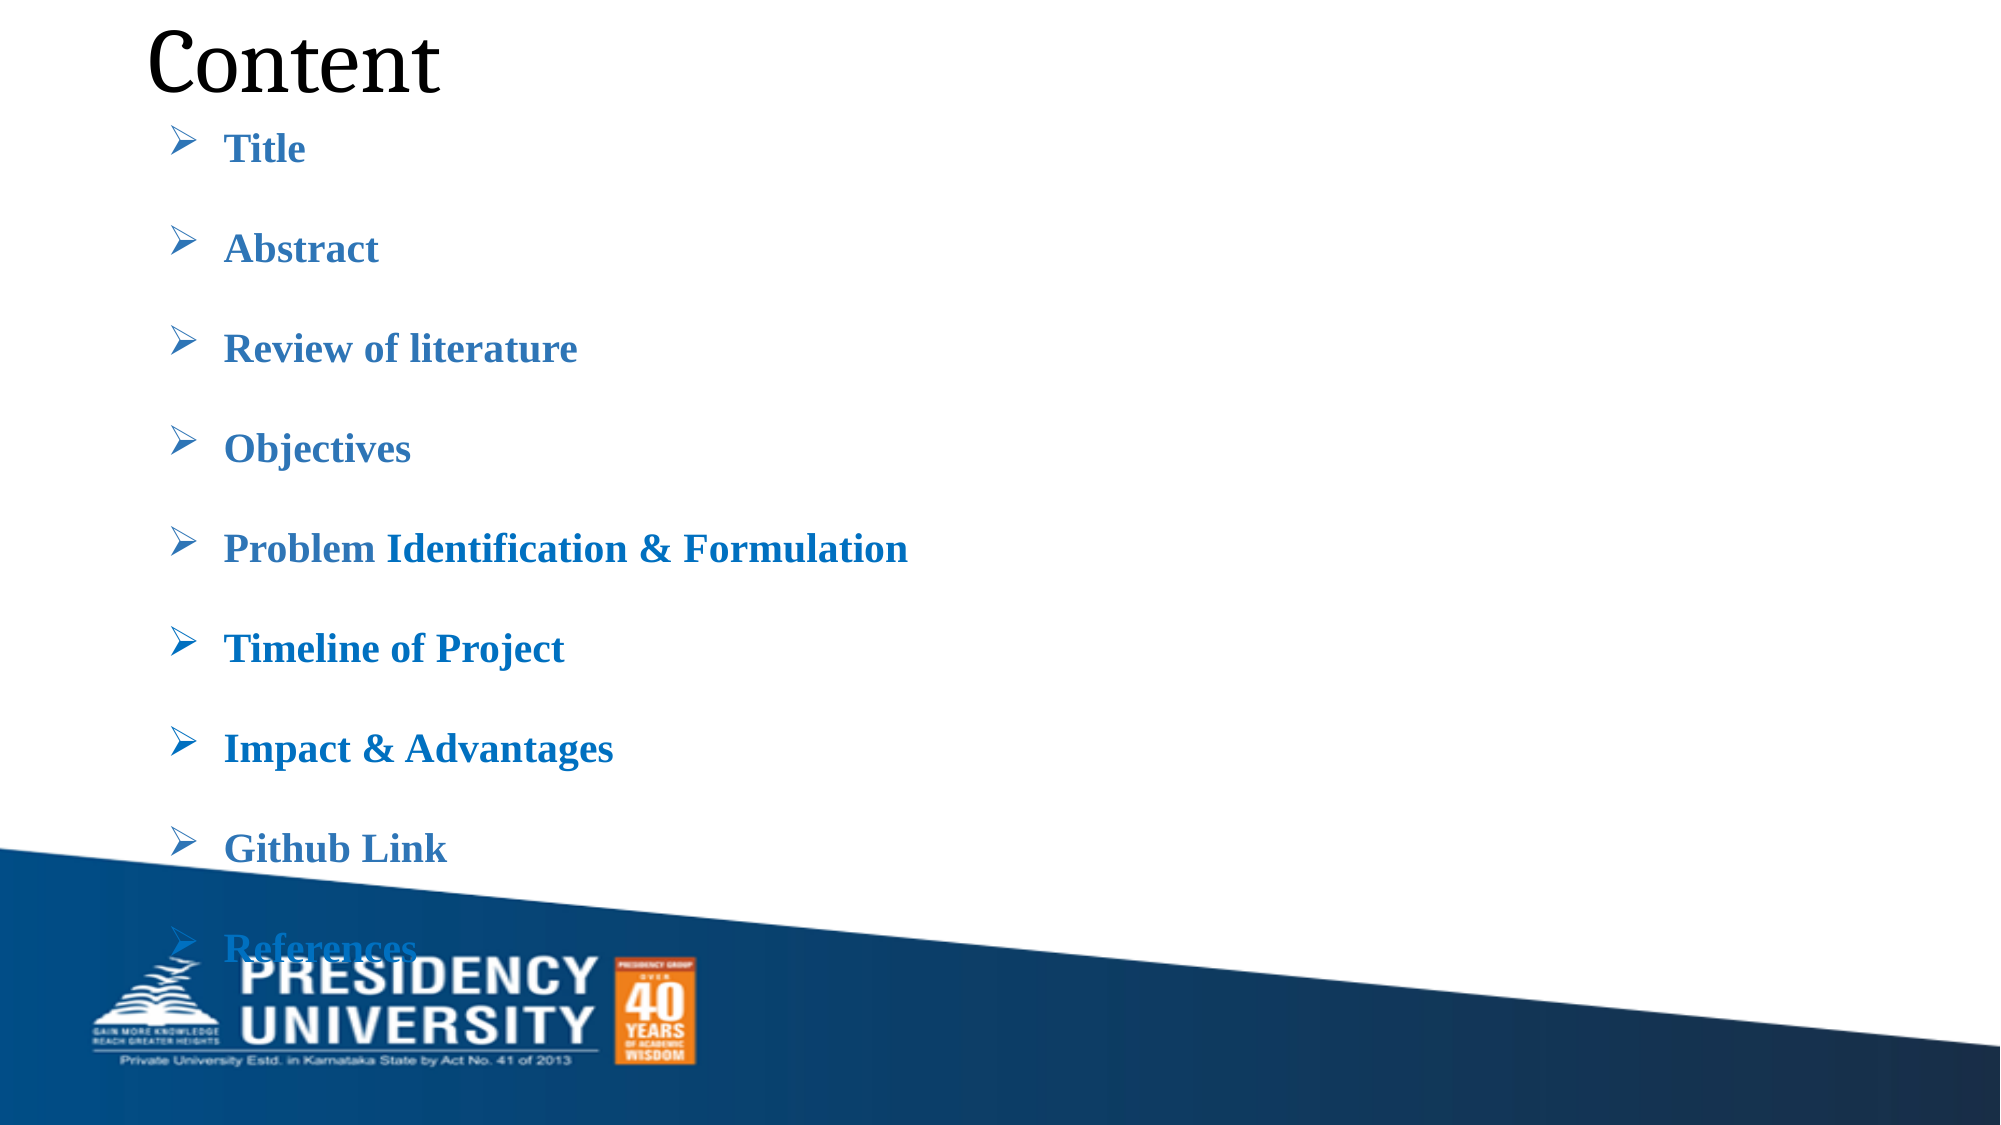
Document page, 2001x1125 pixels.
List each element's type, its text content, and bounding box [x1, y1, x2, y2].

list Title Abstract Review of literature Objectives Problem Identification & Formulation Timeline of Project Impact & Advantages Github Link References [127, 63, 1878, 958]
picture [0, 845, 2000, 1125]
title Content [133, 20, 1884, 105]
